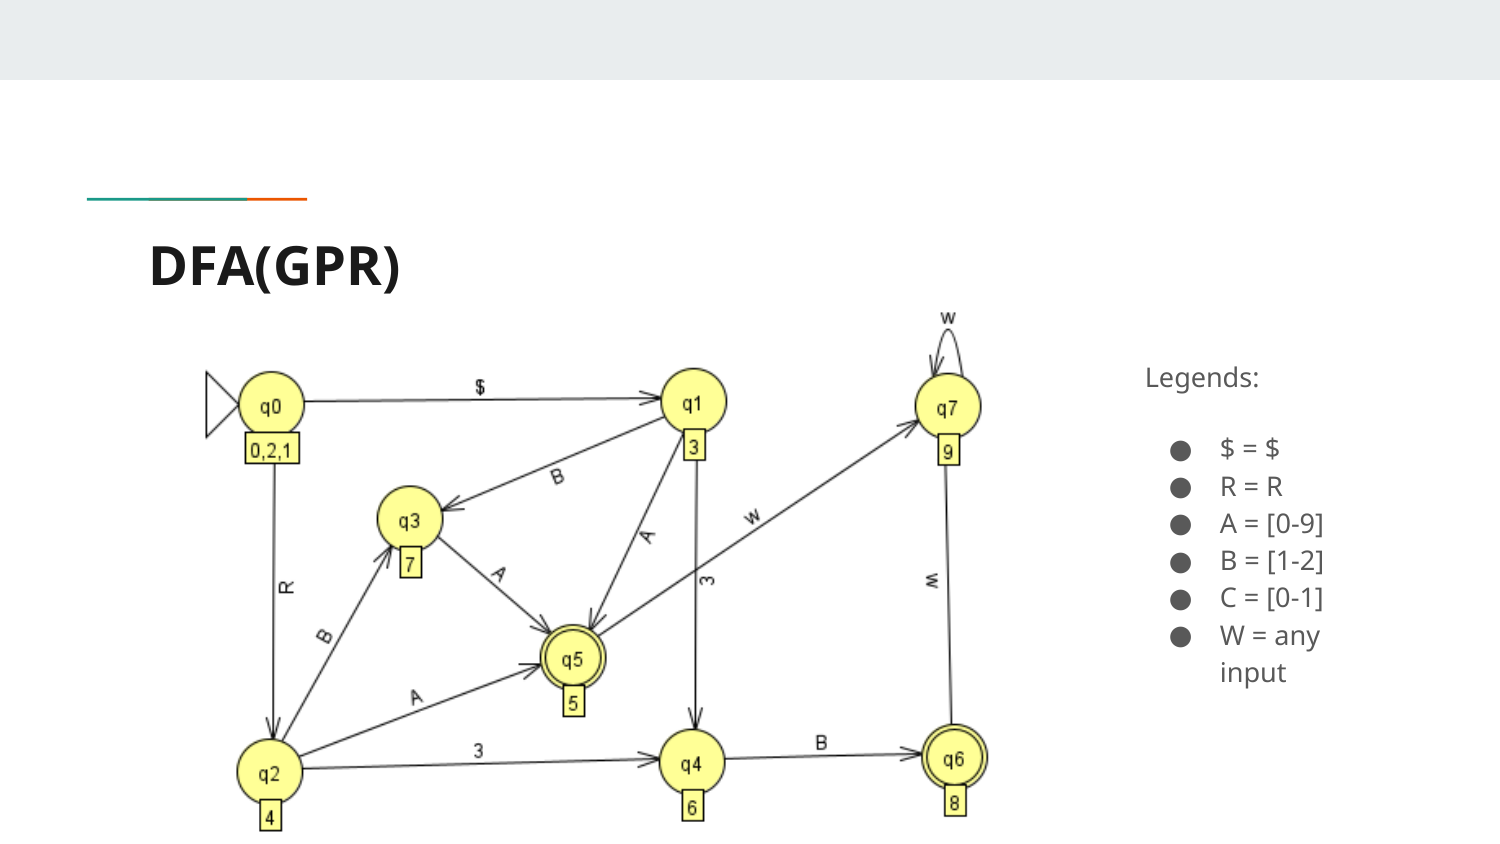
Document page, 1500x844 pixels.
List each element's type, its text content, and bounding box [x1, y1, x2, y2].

title DFA(GPR) [119, 216, 1381, 305]
list Legends: $ = $ R = R A = [0-9] B = [1-2] C = [0-1] W = any input [1129, 341, 1381, 712]
picture [197, 302, 1011, 838]
